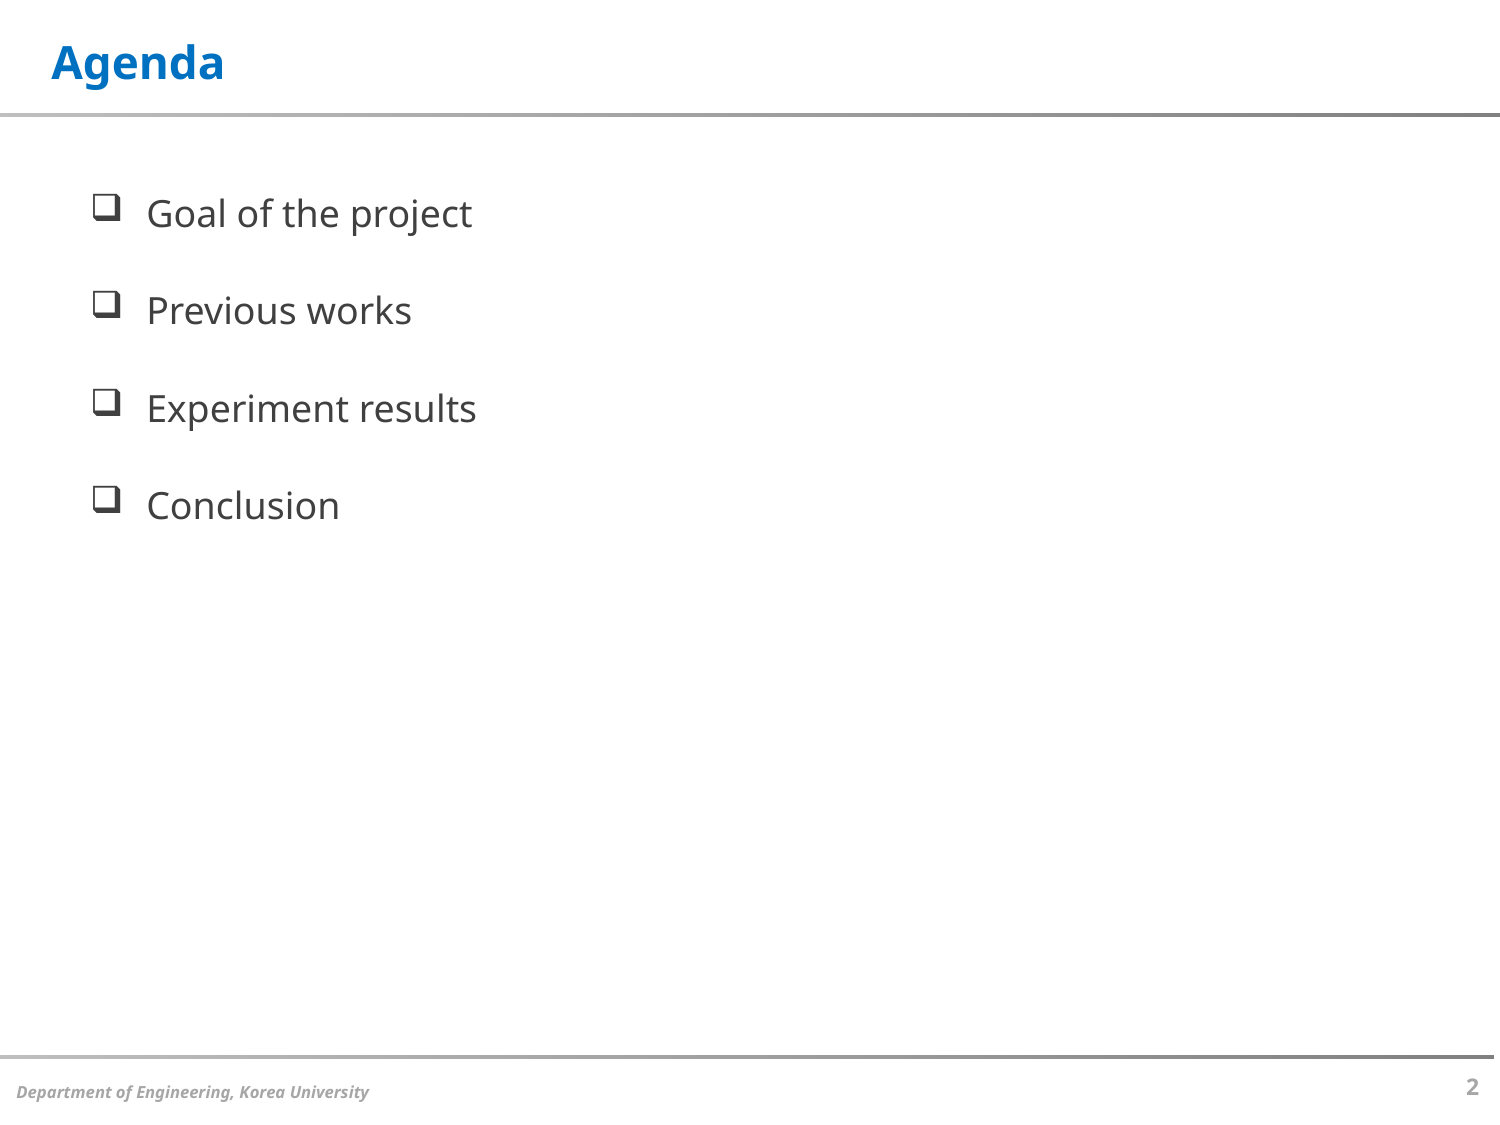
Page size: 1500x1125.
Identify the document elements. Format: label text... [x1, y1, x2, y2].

title Agenda [36, 8, 1200, 114]
list Goal of the project Previous works Experiment results Conclusion [74, 136, 1426, 1036]
